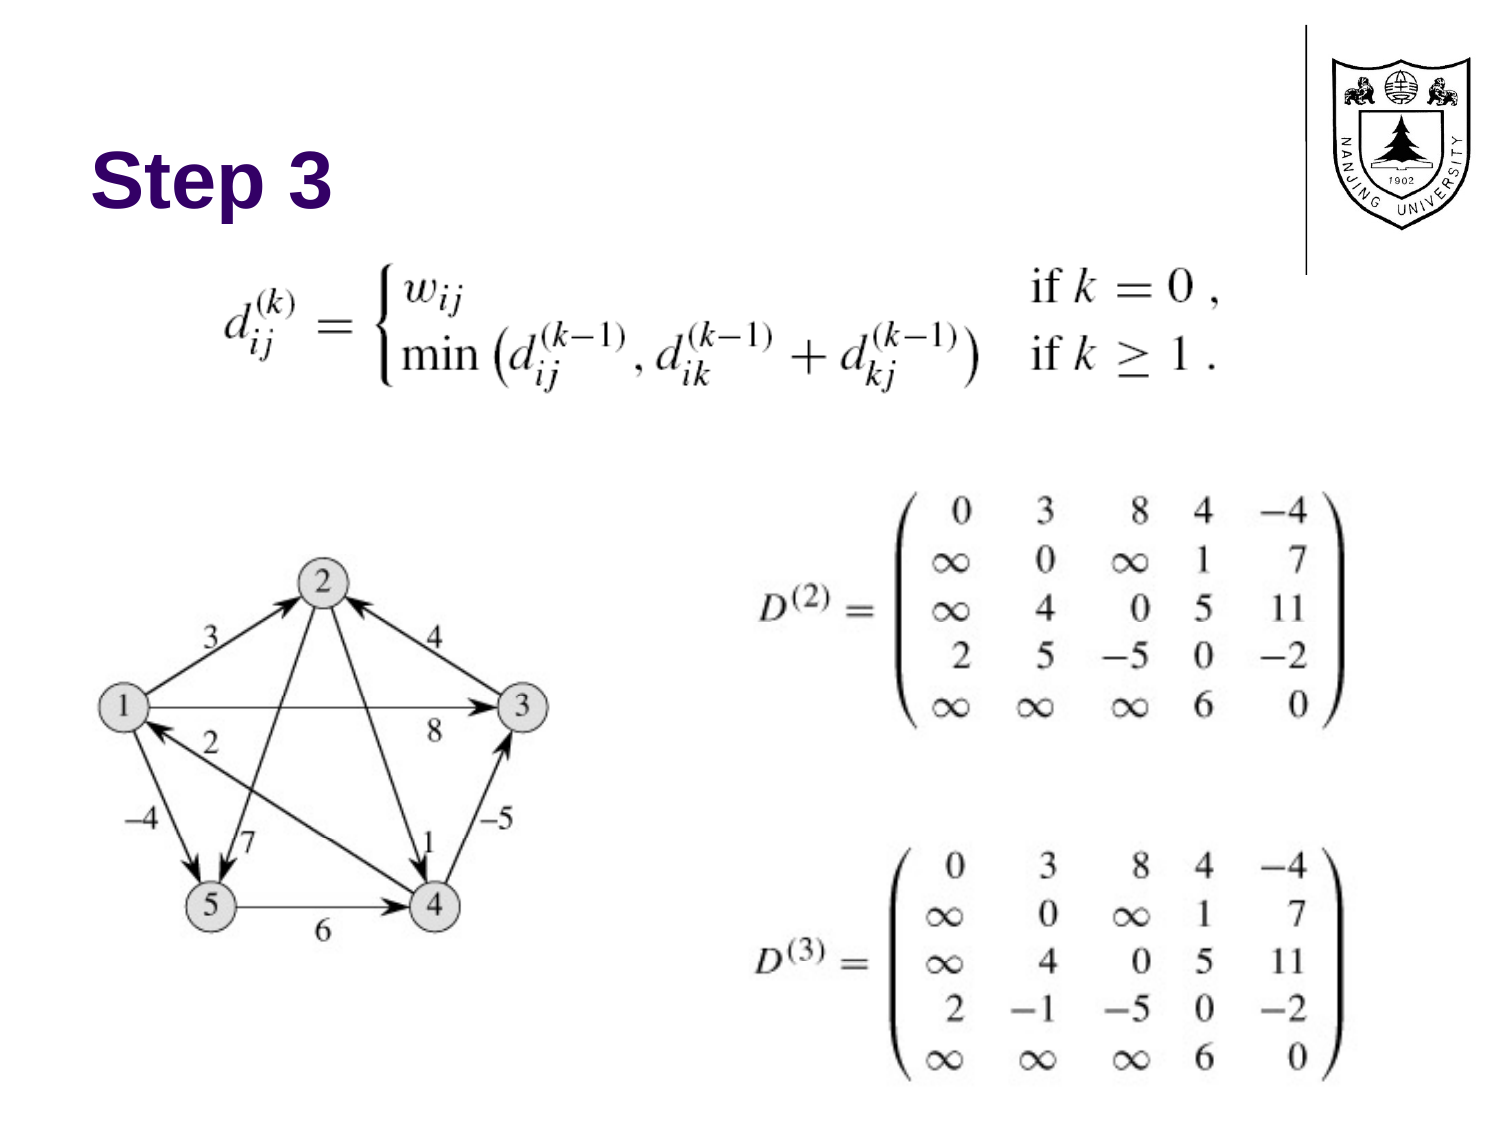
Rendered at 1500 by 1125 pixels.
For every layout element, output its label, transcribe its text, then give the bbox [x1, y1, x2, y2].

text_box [748, 807, 1400, 1125]
picture [1328, 51, 1481, 235]
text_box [92, 554, 606, 985]
title Step 3 [75, 20, 1313, 233]
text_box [752, 461, 1400, 764]
picture [187, 224, 1260, 426]
